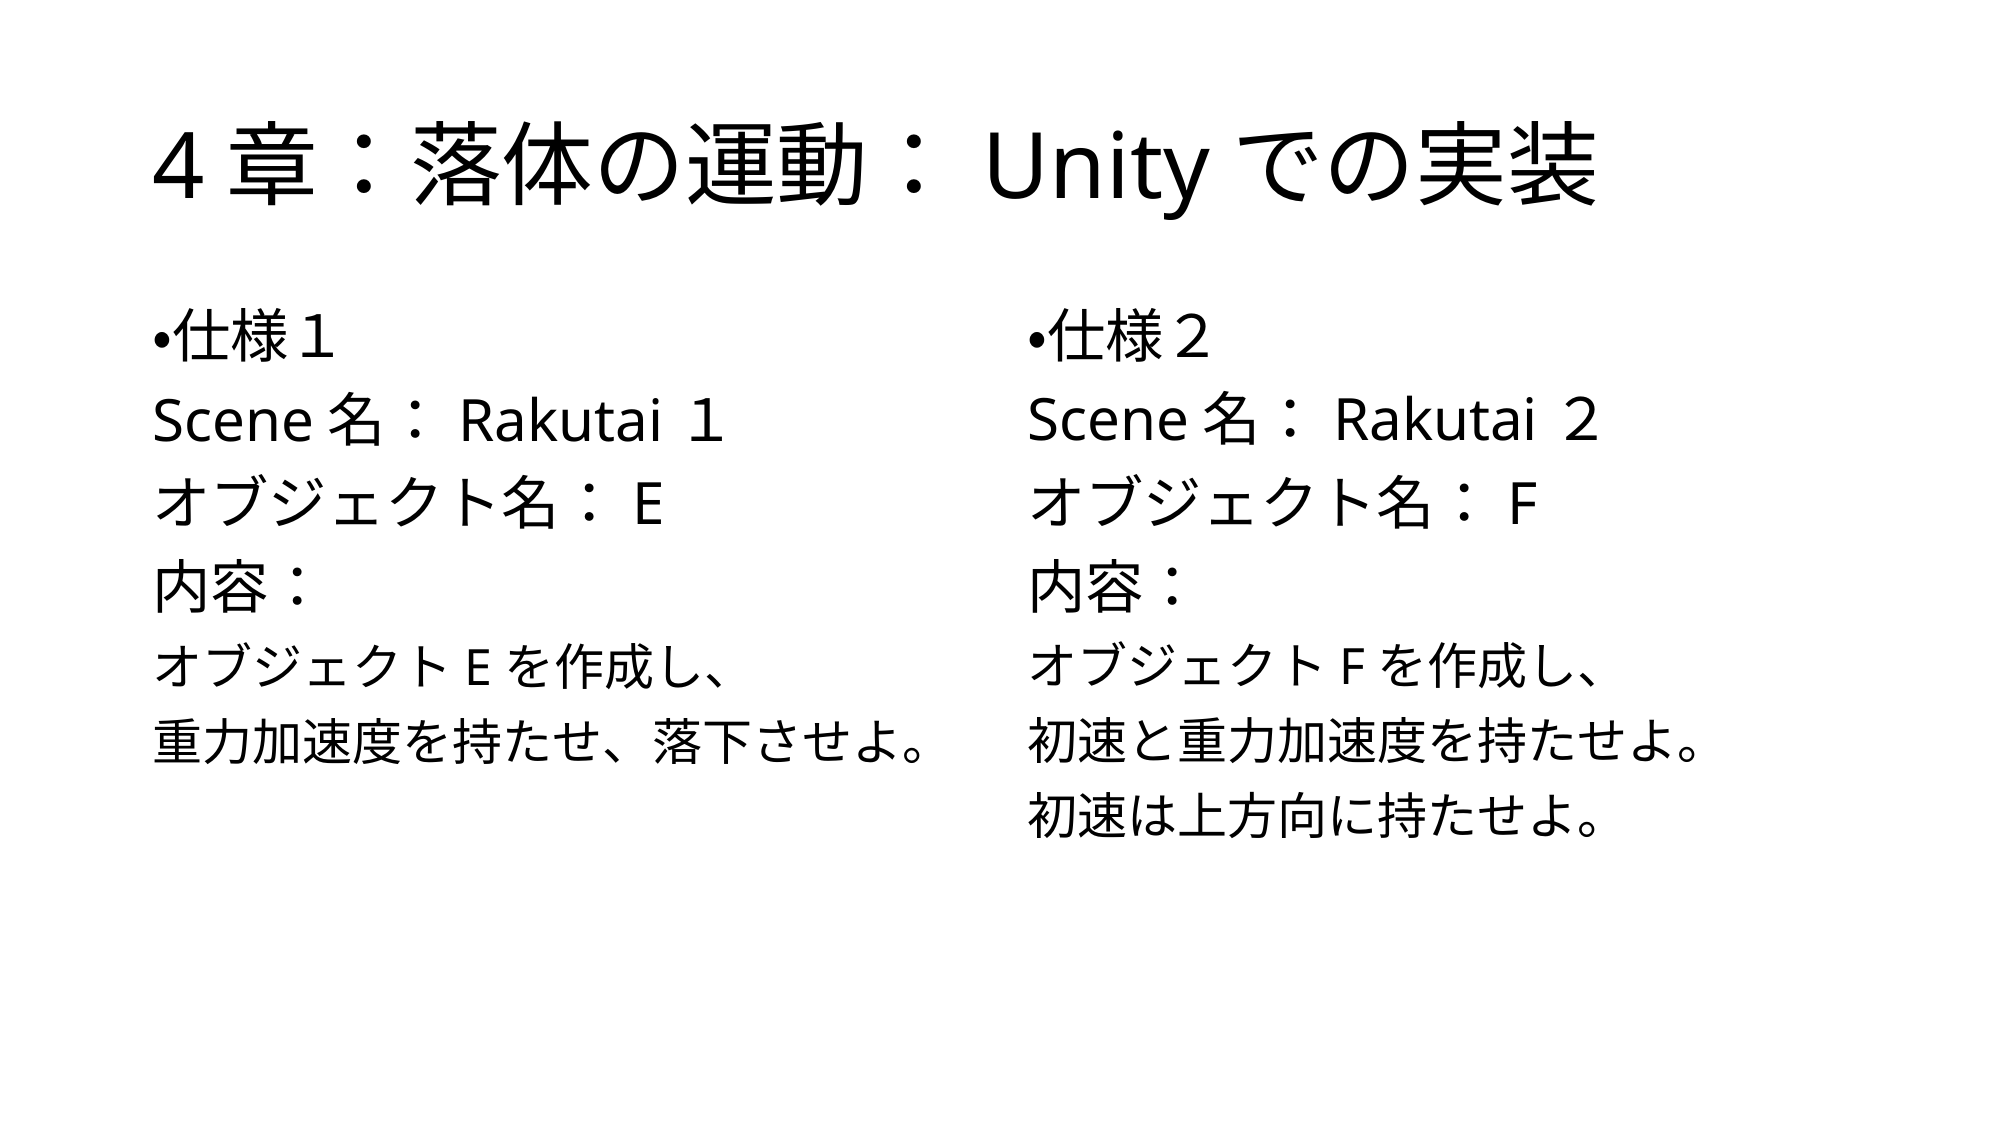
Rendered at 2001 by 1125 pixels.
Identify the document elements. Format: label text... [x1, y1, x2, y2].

list ・仕様１ Scene名：Rakutai１ オブジェクト名：E 内容： オブジェクトEを作成し、 重力加速度を持たせ、落下させよ。 [137, 299, 988, 1014]
title 4章：落体の運動：Unityでの実装 [137, 59, 1863, 278]
text_box ・仕様２ Scene名：Rakutai２ オブジェクト名：F 内容： オブジェクトFを作成し、 初速と重力加速度を持たせよ。 初速は上方向に持たせよ。 [1012, 299, 1863, 1014]
